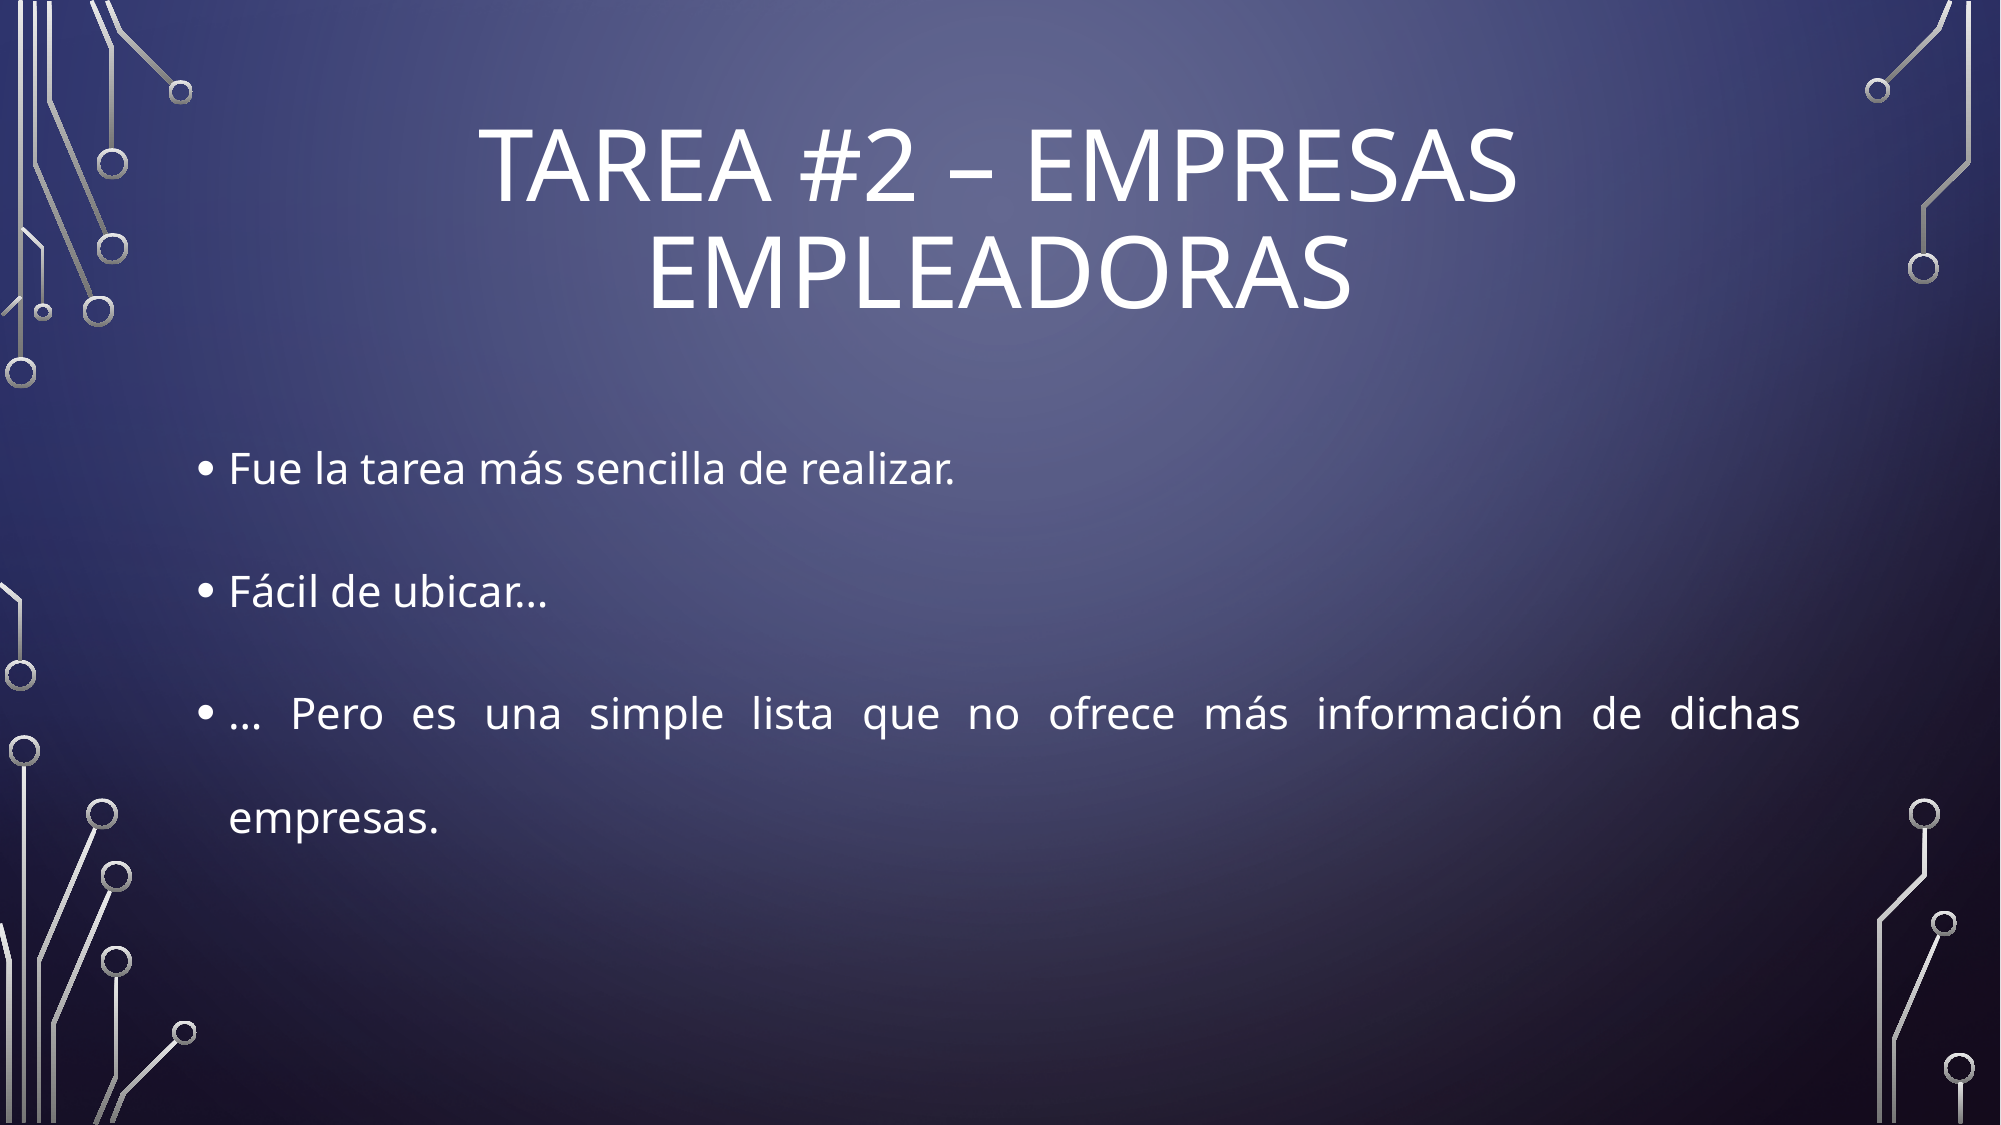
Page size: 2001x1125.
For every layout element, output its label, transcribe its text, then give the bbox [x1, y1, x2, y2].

list Fue la tarea más sencilla de realizar. Fácil de ubicar… … Pero es una simple lista que no ofrece más información de dichas empresas. [181, 381, 1819, 855]
title TAREA #2 – EMPRESAS EMPLEADORAS [187, 101, 1813, 344]
